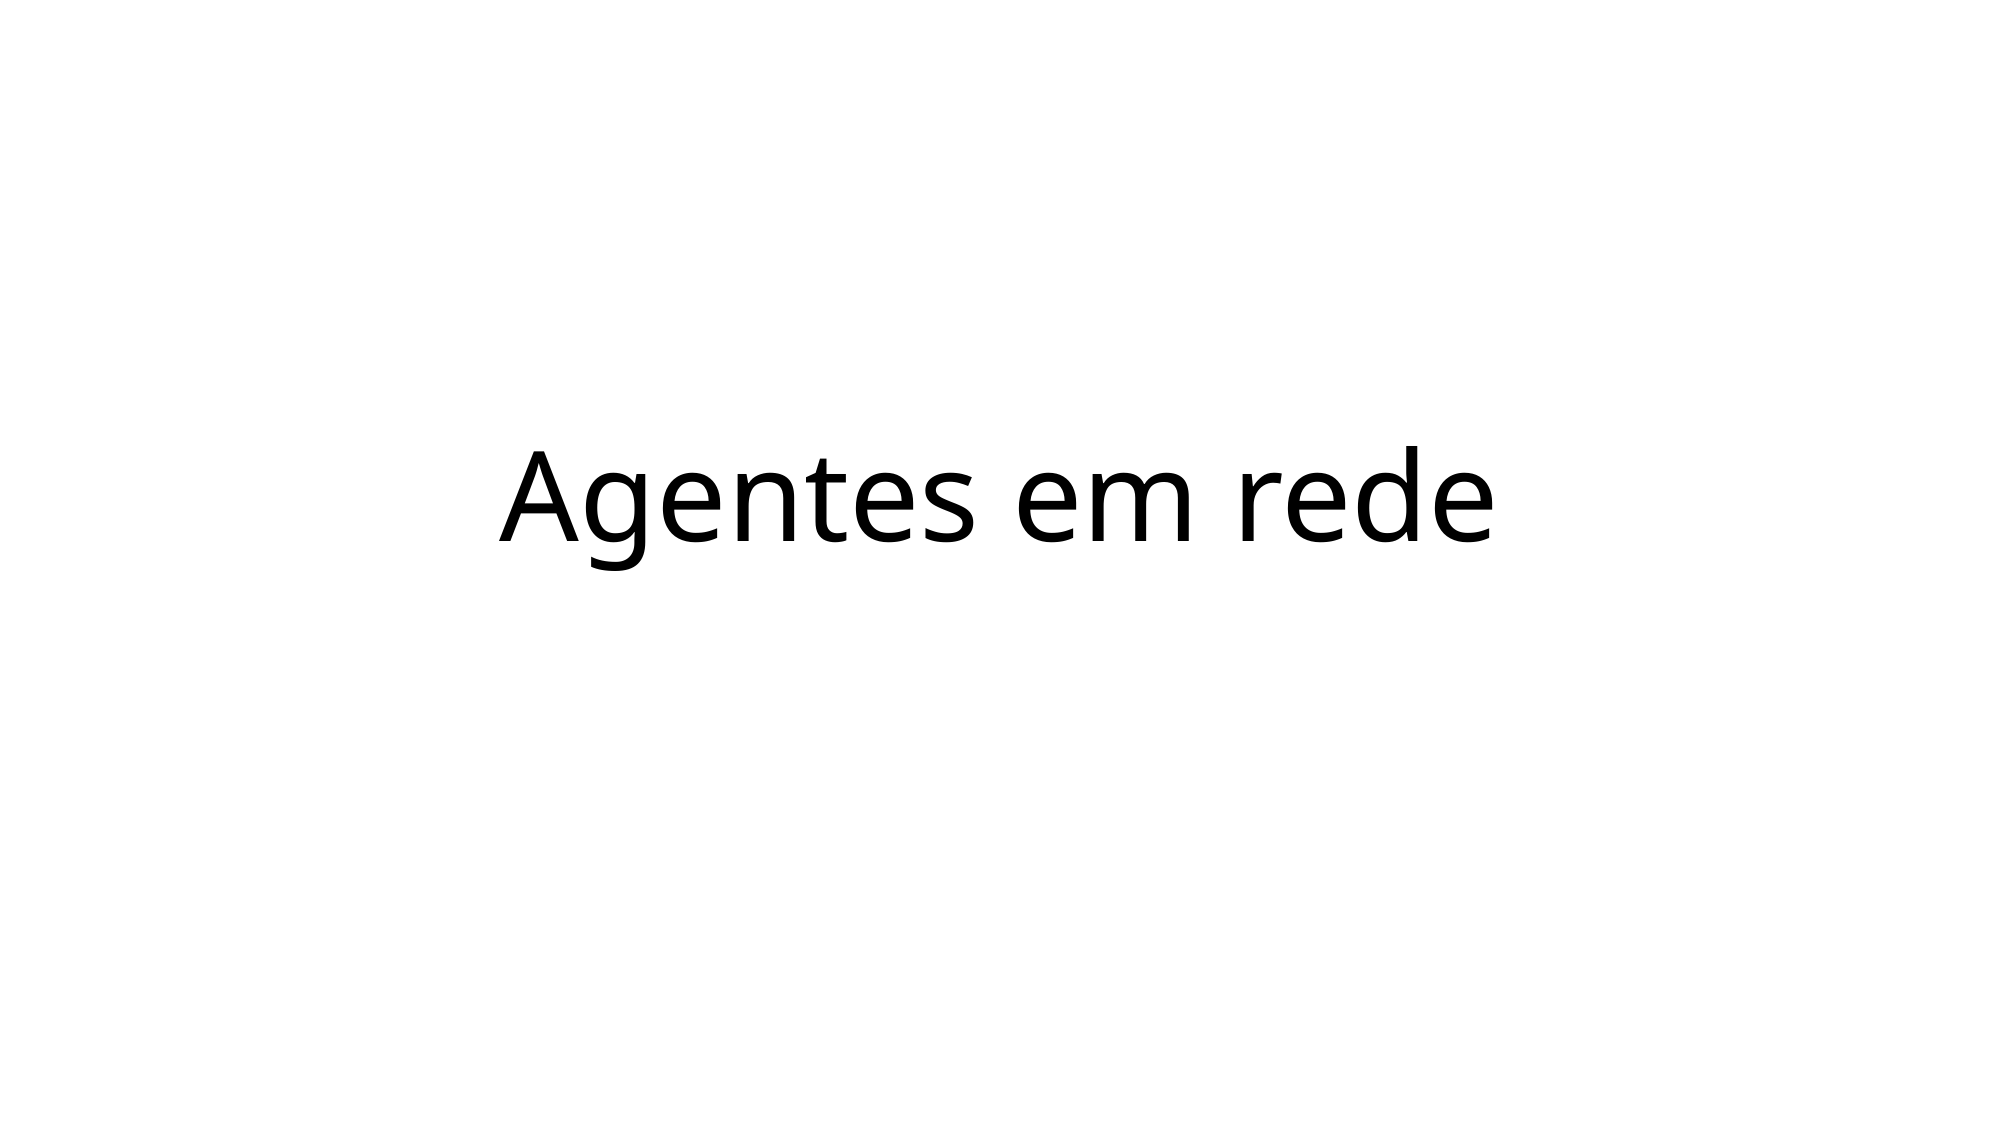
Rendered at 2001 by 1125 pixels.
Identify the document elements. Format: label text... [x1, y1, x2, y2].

title Agentes em rede [249, 184, 1750, 576]
